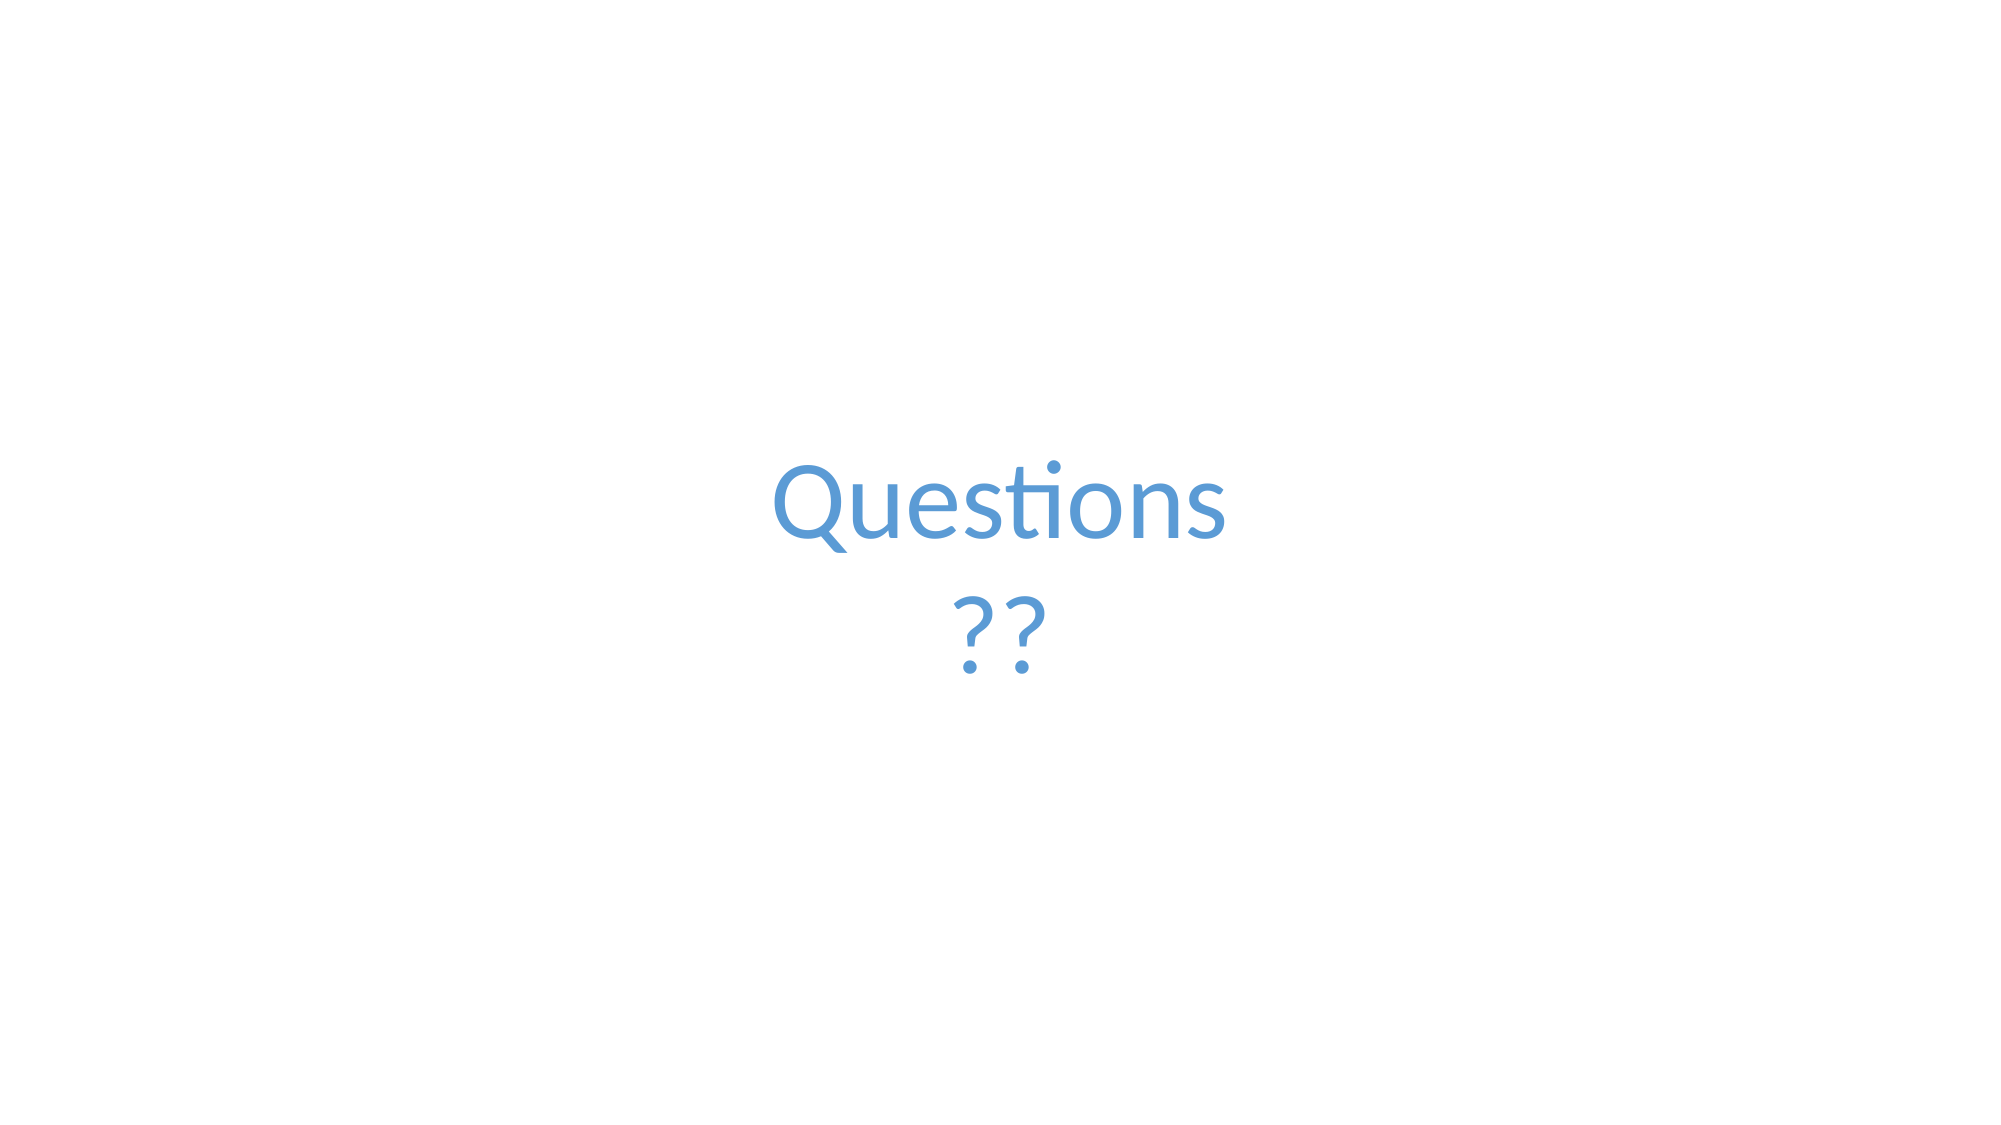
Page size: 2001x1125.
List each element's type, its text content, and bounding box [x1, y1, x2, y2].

text_box Questions ?? [500, 418, 1500, 704]
